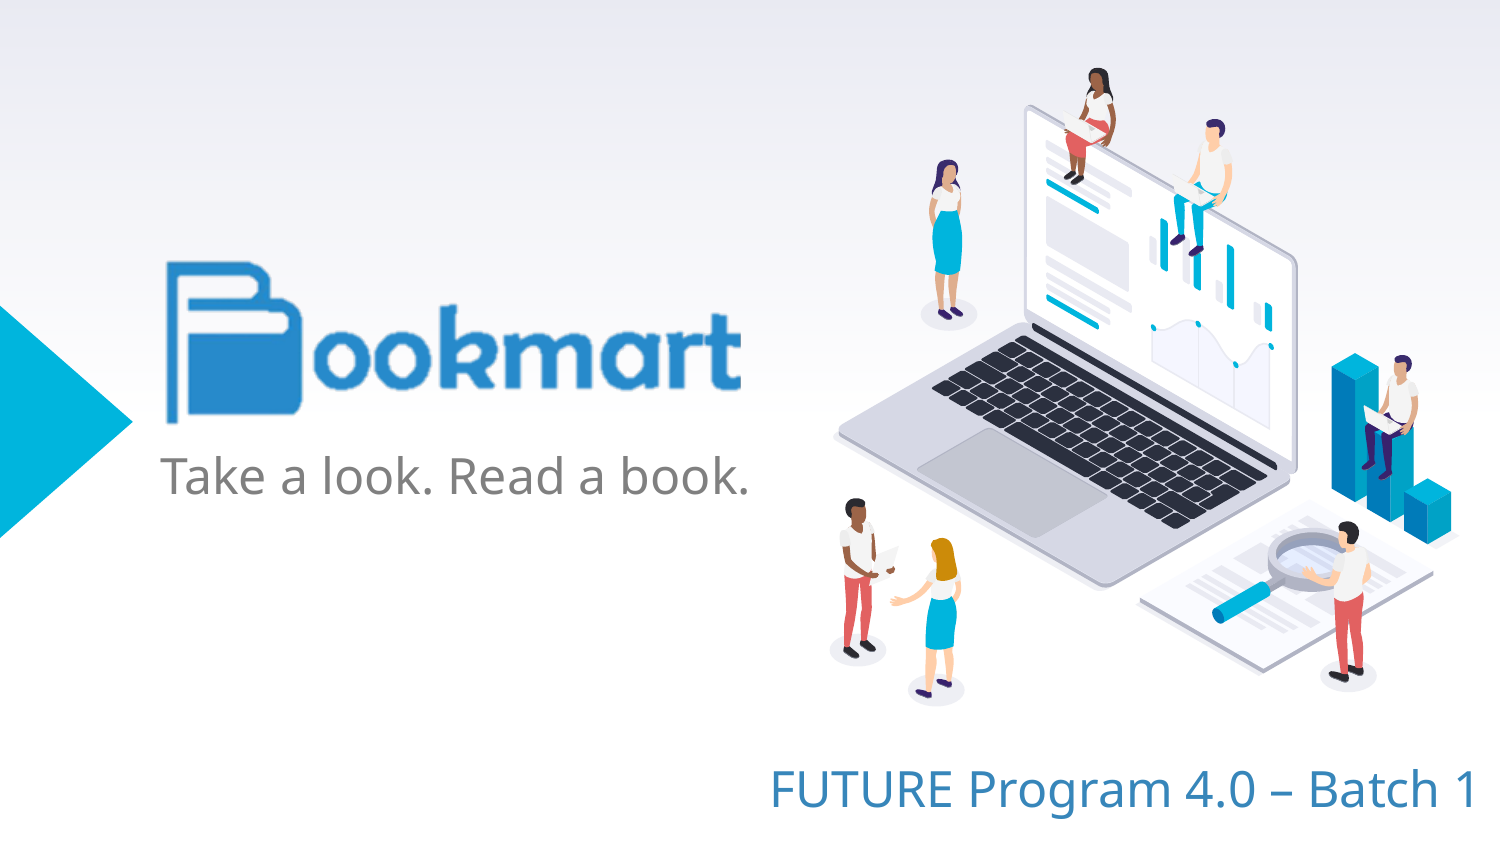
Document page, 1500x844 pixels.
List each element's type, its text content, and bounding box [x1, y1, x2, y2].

title Take a look. Read a book. [128, 443, 752, 514]
text_box FUTURE Program 4.0 – Batch 1 [760, 740, 1492, 843]
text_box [829, 67, 1460, 707]
picture [149, 253, 753, 434]
